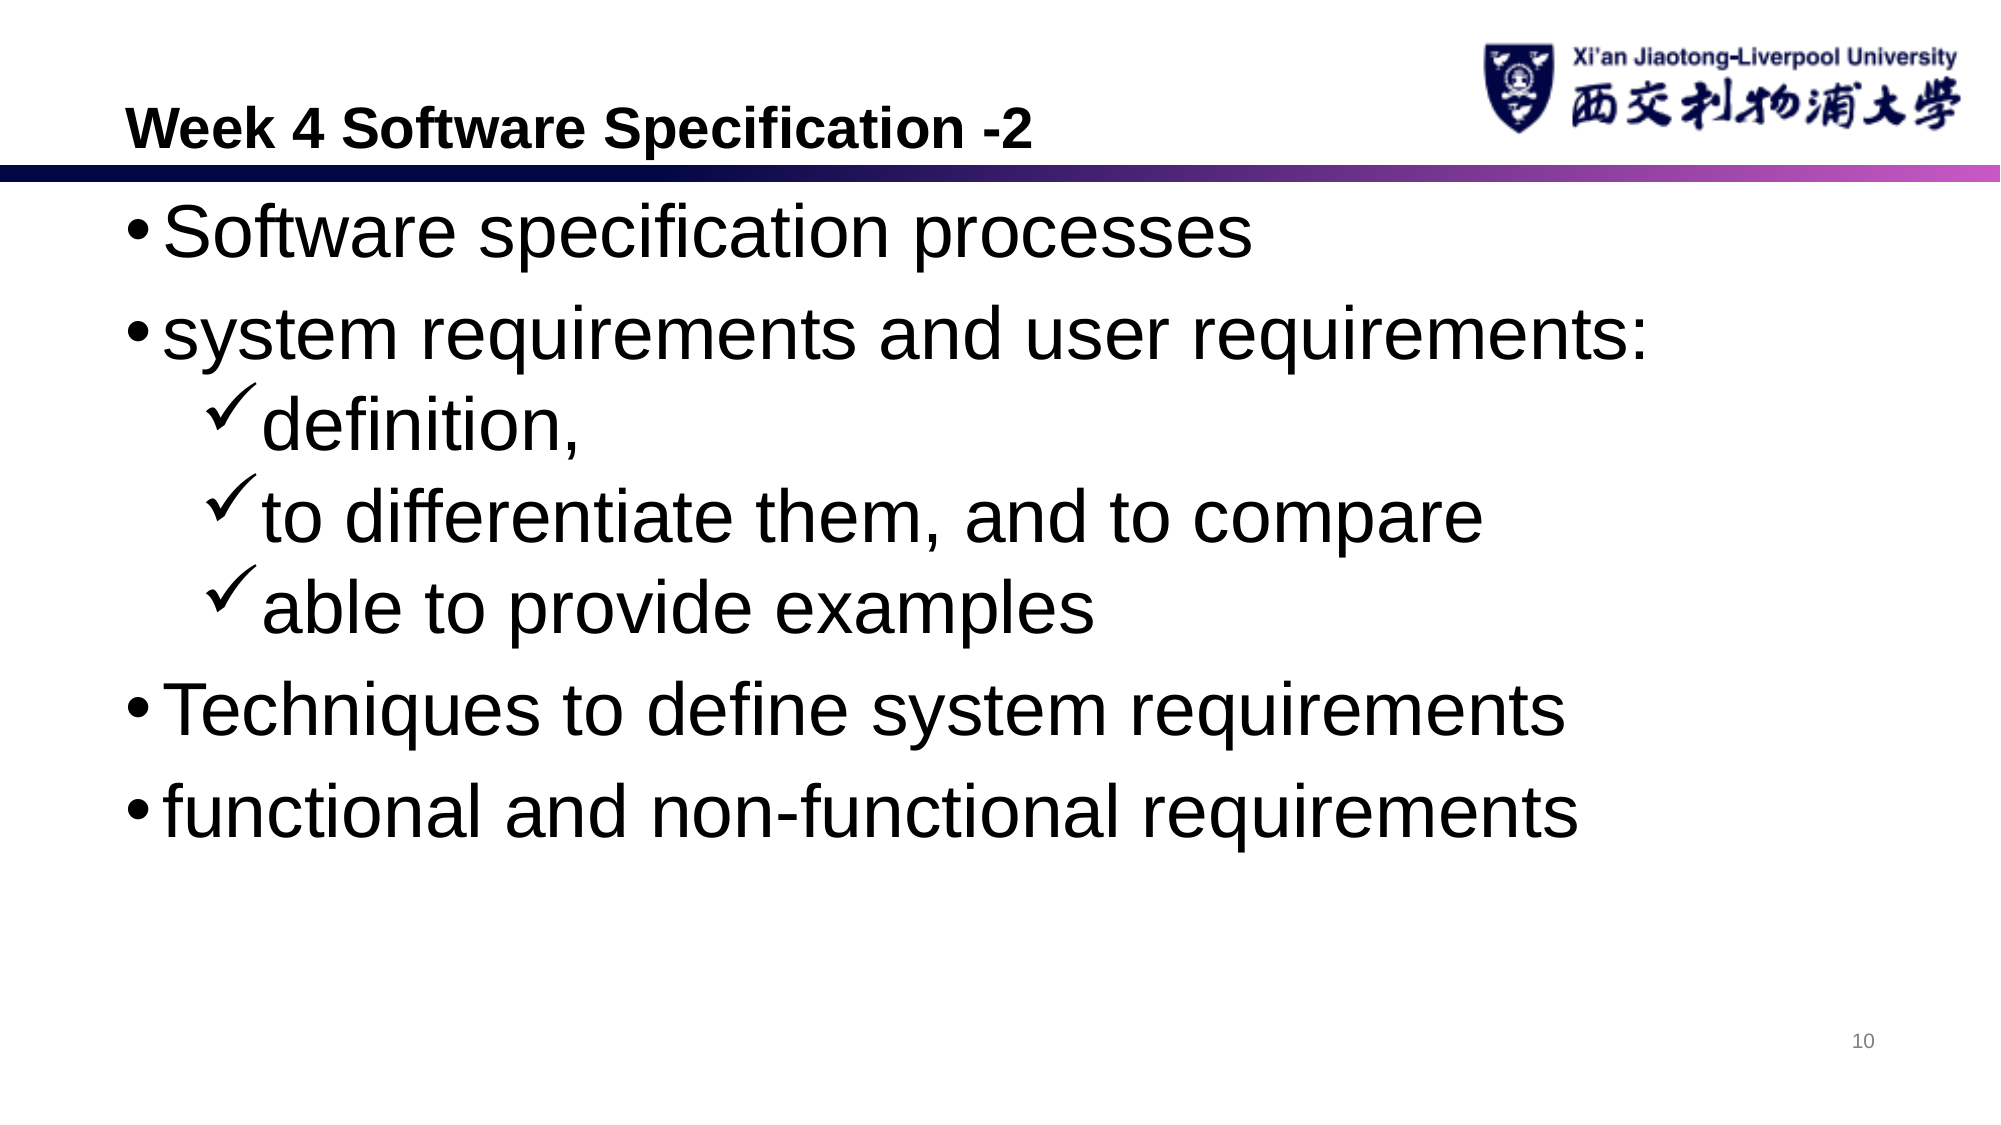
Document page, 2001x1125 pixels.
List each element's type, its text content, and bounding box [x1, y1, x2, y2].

title Week 4 Software Specification -2 [109, 0, 1890, 169]
list Software specification processes system requirements and user requirements: definition, to differentiate them, and to compare able to provide examples Techniques to define system requirements functional and non-functional requirements [109, 185, 1890, 1007]
slide_number 10 [1412, 1023, 1890, 1058]
